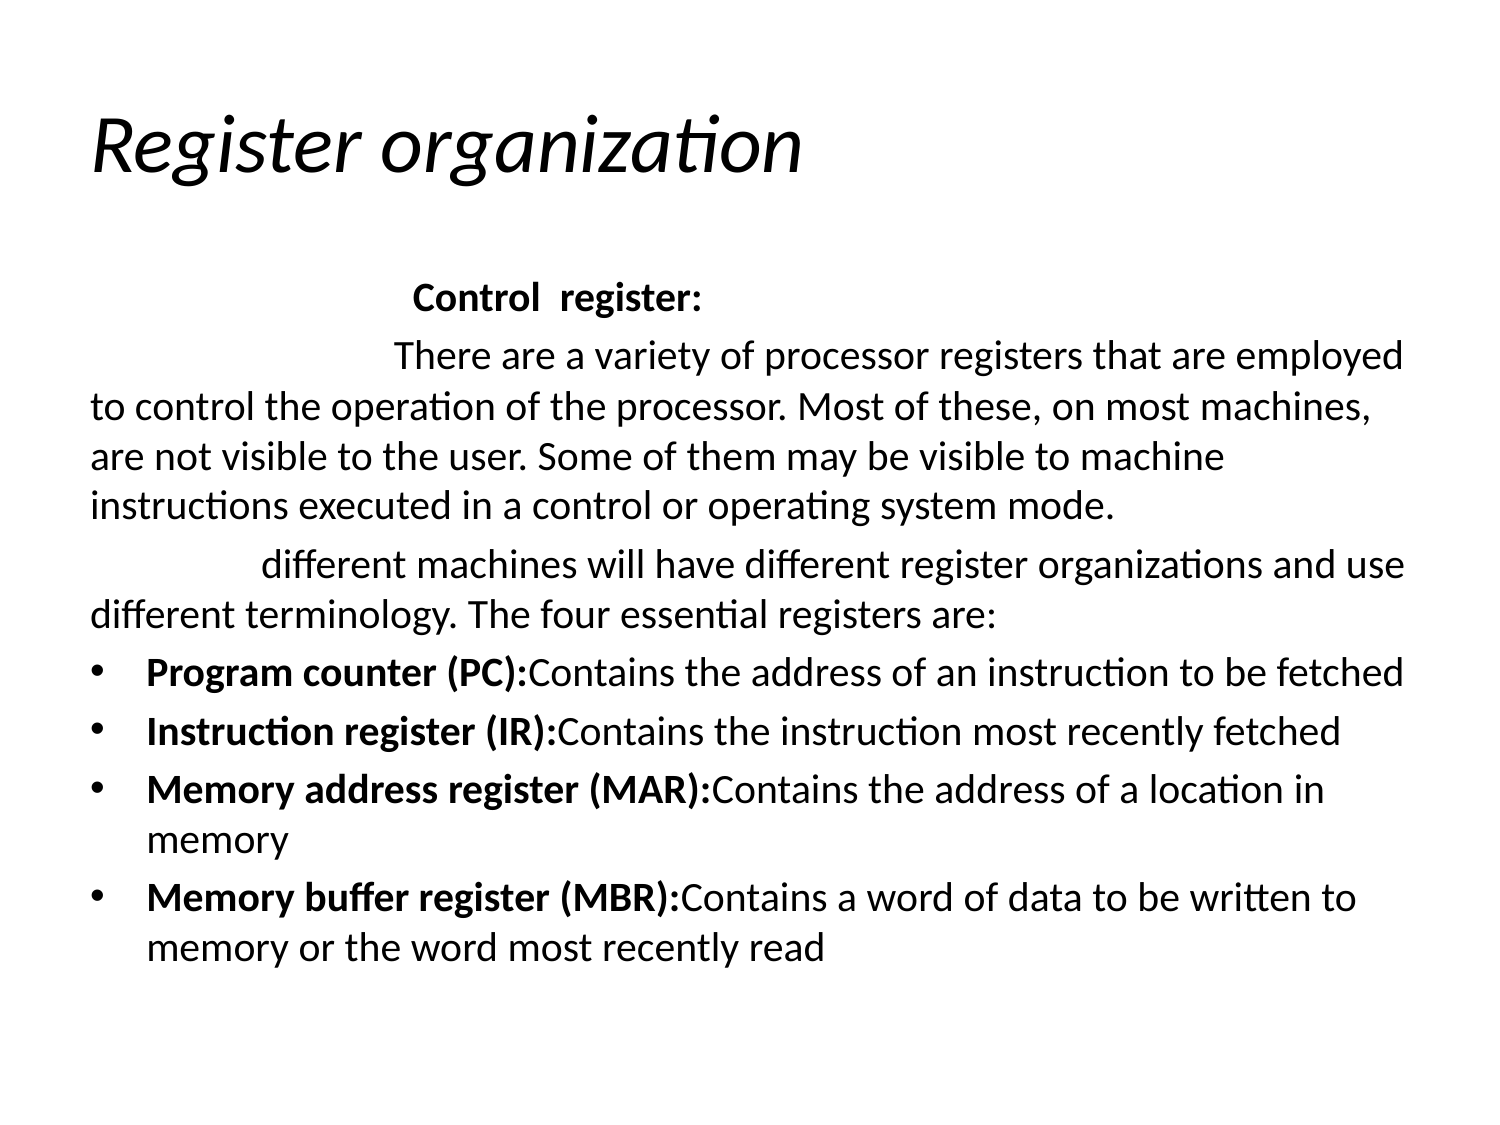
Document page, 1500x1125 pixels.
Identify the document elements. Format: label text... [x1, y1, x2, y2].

list Control register: There are a variety of processor registers that are employed to control the operation of the processor. Most of these, on most machines, are not visible to the user. Some of them may be visible to machine instructions executed in a control or operating system mode. different machines will have different register organizations and use different terminology. The four essential registers are: Program counter (PC):Contains the address of an instruction to be fetched Instruction register (IR):Contains the instruction most recently fetched Memory address register (MAR):Contains the address of a location in memory Memory buffer register (MBR):Contains a word of data to be written to memory or the word most recently read [75, 262, 1425, 1005]
title Register organization [75, 45, 1425, 233]
